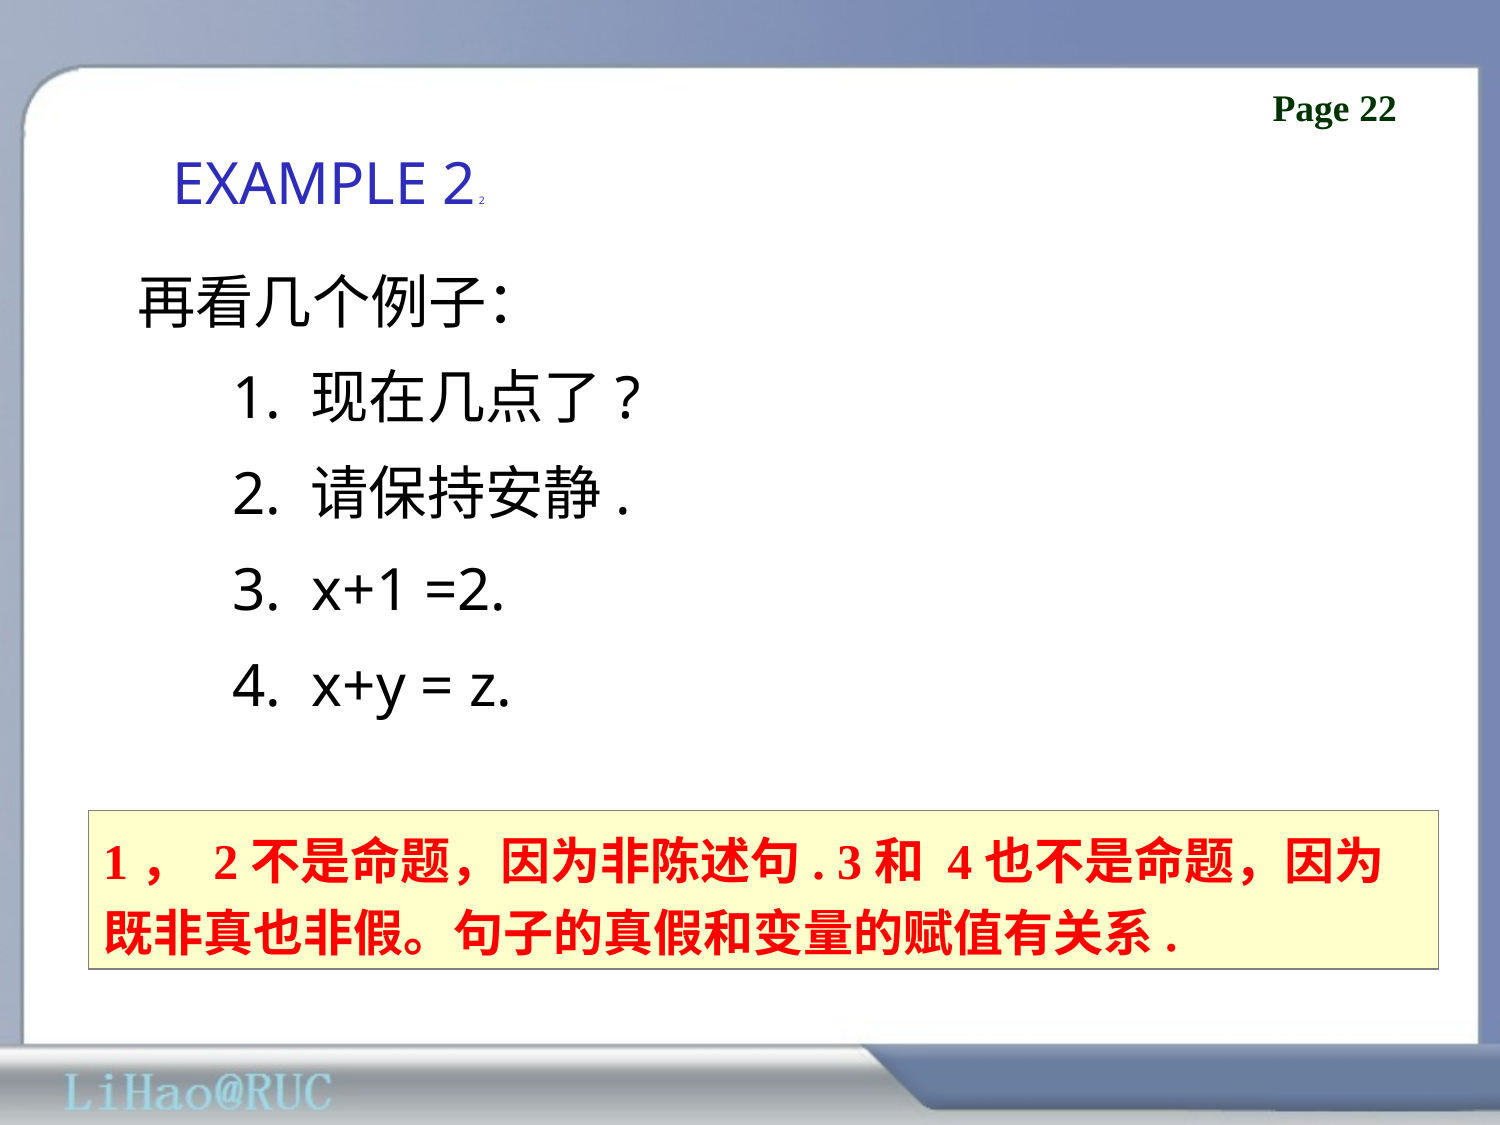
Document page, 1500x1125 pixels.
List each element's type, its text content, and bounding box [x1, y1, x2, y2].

picture [0, 0, 1500, 1125]
text_box 1， 2不是命题，因为非陈述句. 3和 4也不是命题，因为既非真也非假。句子的真假和变量的赋值有关系. [88, 810, 1439, 970]
title EXAMPLE 2 2 [100, 137, 588, 227]
list 再看几个例子： 1. 现在几点了? 2. 请保持安静. 3. x+1 =2. 4. x+y = z. [64, 243, 1422, 681]
